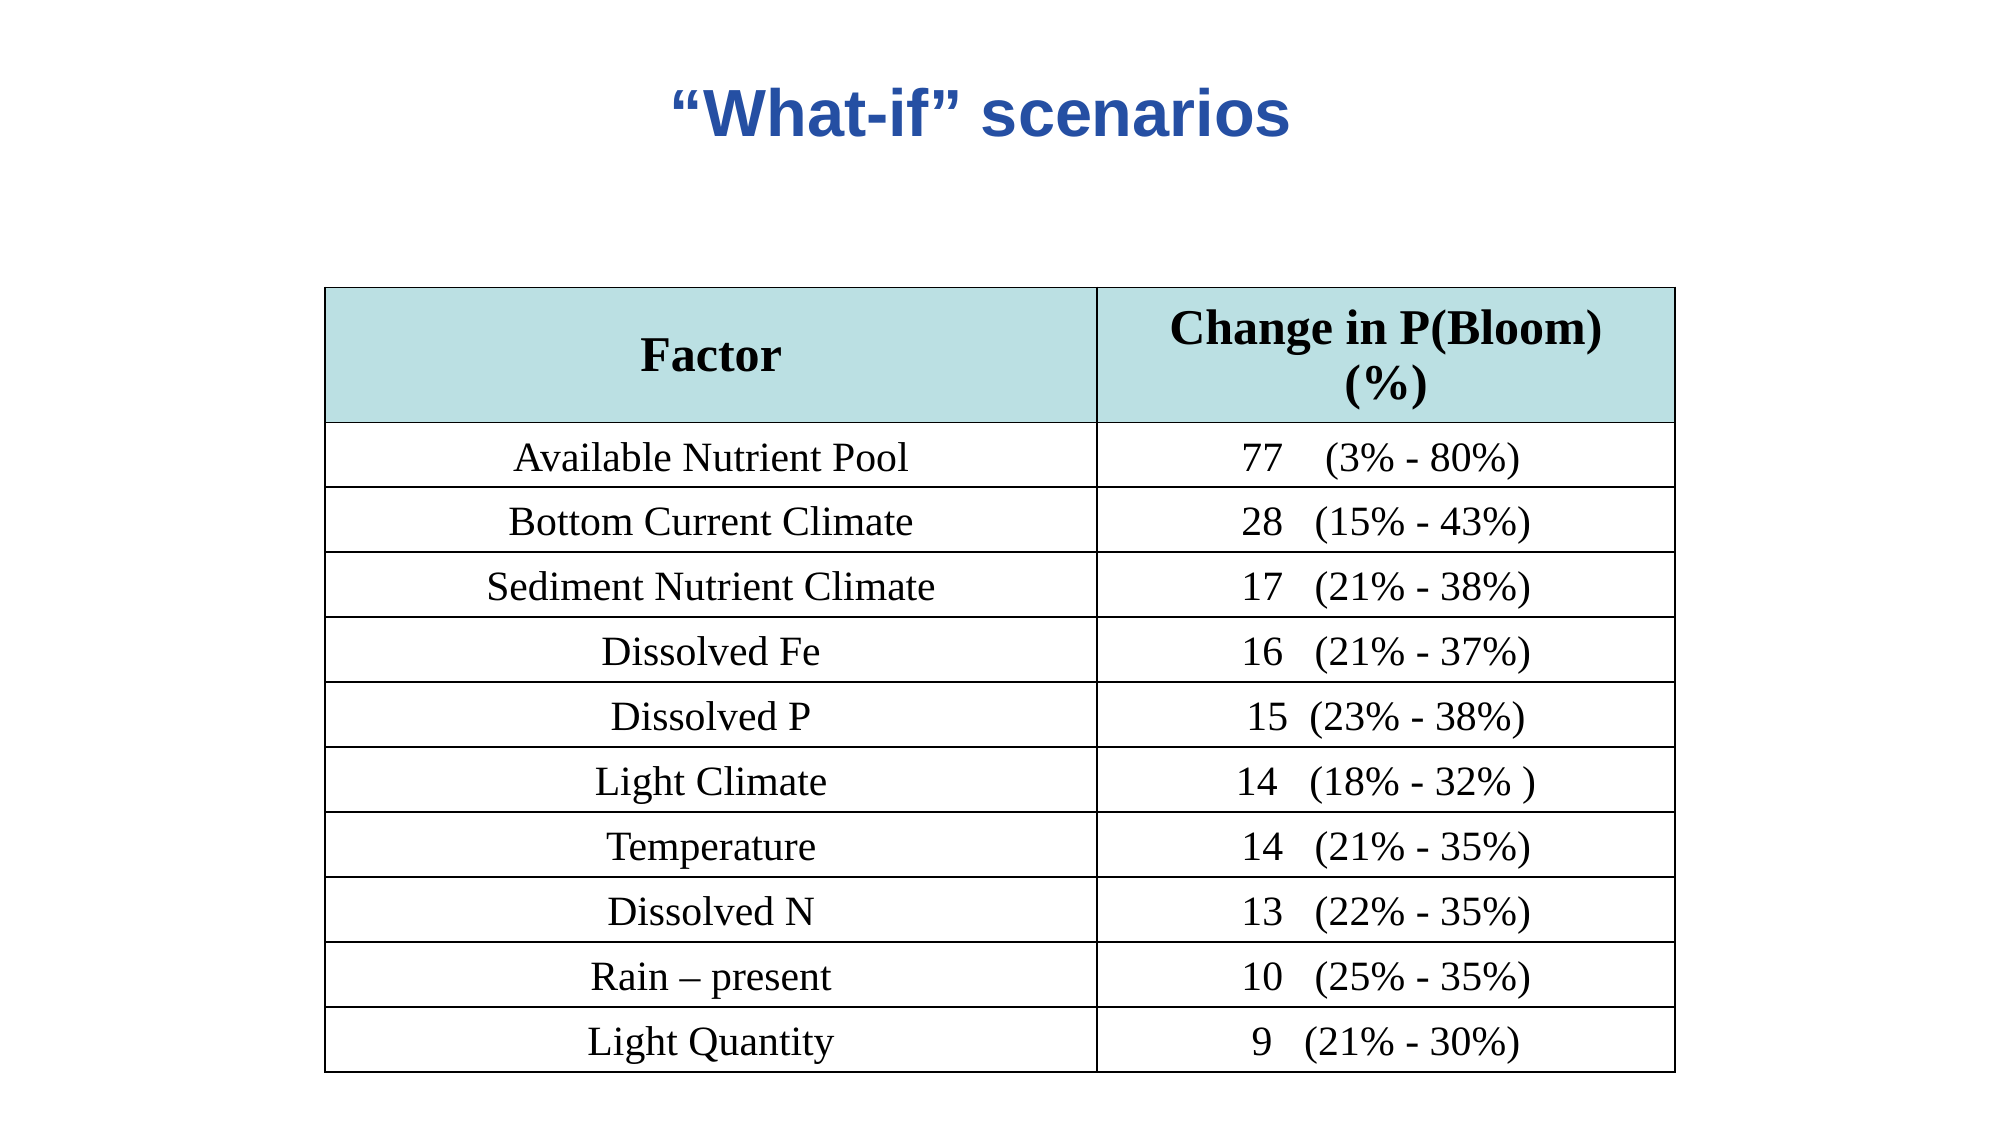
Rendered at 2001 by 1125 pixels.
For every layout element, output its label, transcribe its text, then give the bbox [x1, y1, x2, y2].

table_cell 13 (22% - 35%) [1098, 878, 1674, 941]
table_header Factor [326, 288, 1096, 422]
table_cell Dissolved N [326, 878, 1096, 941]
table_cell Light Climate [326, 748, 1096, 811]
table_cell 10 (25% - 35%) [1098, 943, 1674, 1006]
text_box “What-if” scenarios [324, 62, 1638, 173]
table_cell 14 (21% - 35%) [1098, 813, 1674, 876]
table_cell Temperature [326, 813, 1096, 876]
table_header Change in P(Bloom) (%) [1098, 288, 1674, 422]
table_cell Light Quantity [326, 1008, 1096, 1071]
table_cell Dissolved Fe [326, 618, 1096, 681]
table_cell Bottom Current Climate [326, 488, 1096, 551]
table_cell Available Nutrient Pool [326, 423, 1096, 486]
table_cell 17 (21% - 38%) [1098, 553, 1674, 616]
table_cell 14 (18% - 32% ) [1098, 748, 1674, 811]
table_cell 28 (15% - 43%) [1098, 488, 1674, 551]
table_cell Rain – present [326, 943, 1096, 1006]
table_cell 16 (21% - 37%) [1098, 618, 1674, 681]
table_cell Dissolved P [326, 683, 1096, 746]
table_cell 15 (23% - 38%) [1098, 683, 1674, 746]
table_cell 77 (3% - 80%) [1098, 423, 1674, 486]
table_cell 9 (21% - 30%) [1098, 1008, 1674, 1071]
table_cell Sediment Nutrient Climate [326, 553, 1096, 616]
